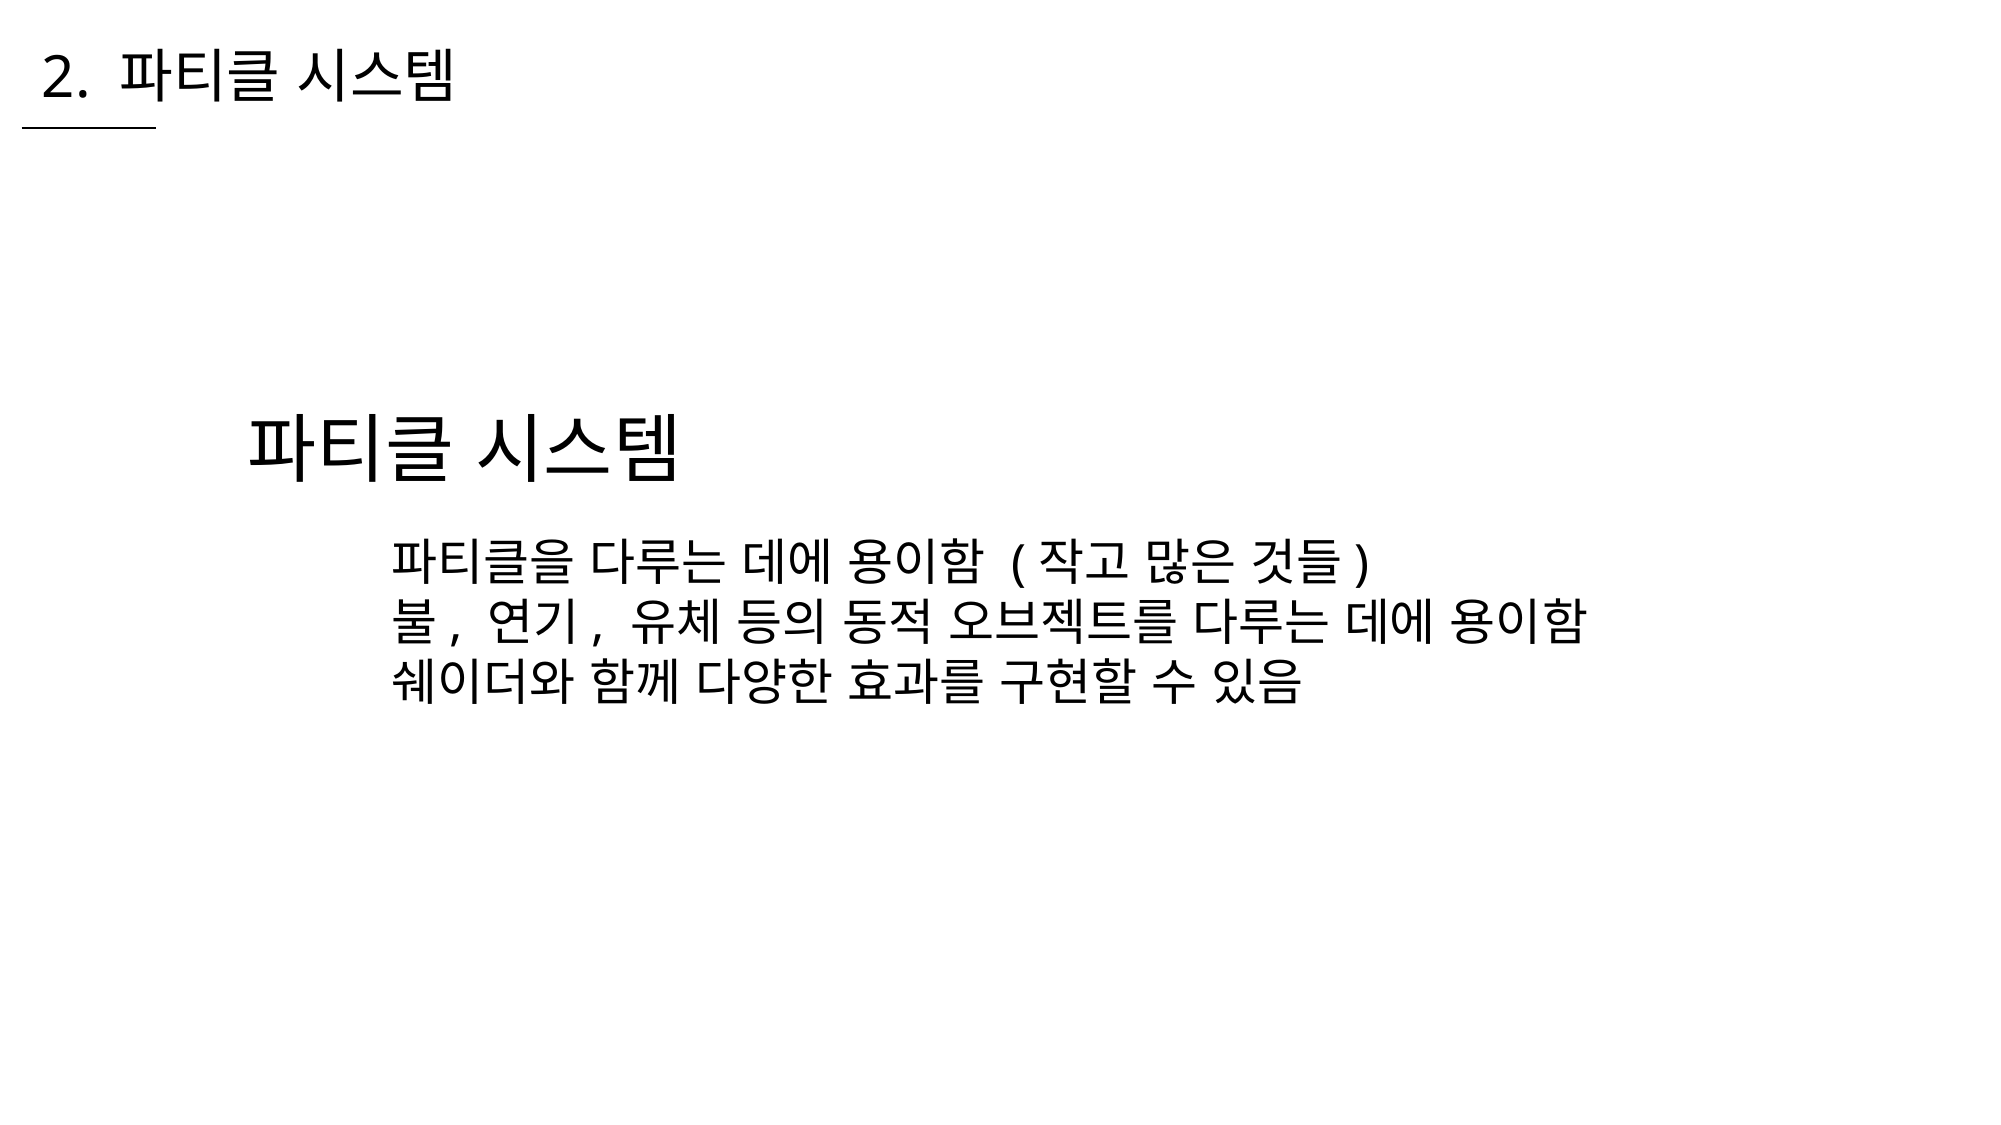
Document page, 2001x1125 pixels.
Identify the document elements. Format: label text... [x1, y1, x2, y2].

text_box 파티클을 다루는 데에 용이함 (작고 많은 것들) 불, 연기, 유체 등의 동적 오브젝트를 다루는 데에 용이함 쉐이더와 함께 다양한 효과를 구현할 수 있음 [376, 522, 1604, 718]
text_box 2. 파티클 시스템 [27, 31, 472, 117]
text_box 파티클 시스템 [232, 393, 697, 499]
